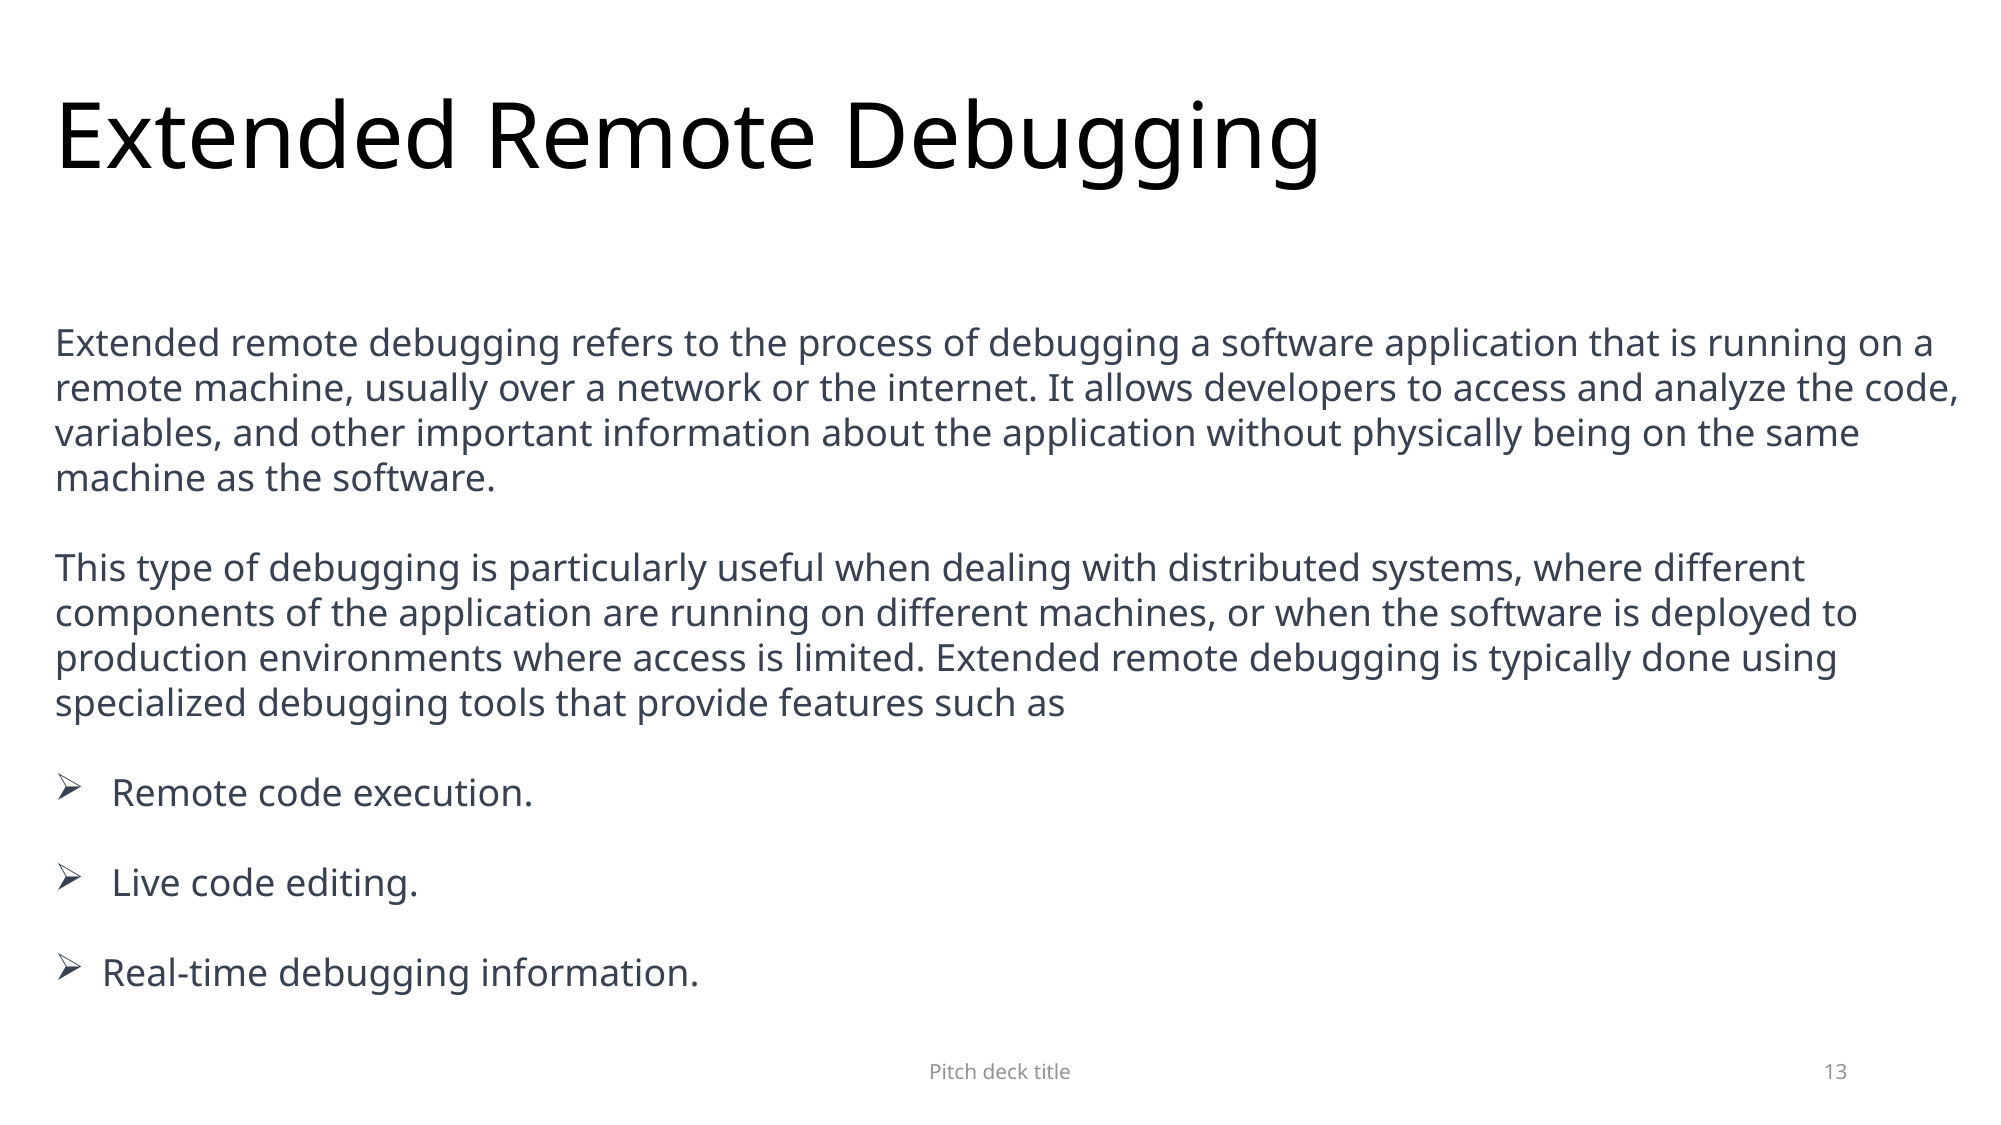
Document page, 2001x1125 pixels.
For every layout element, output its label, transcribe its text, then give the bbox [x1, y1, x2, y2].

slide_number 13 [1412, 1047, 1863, 1103]
footer Pitch deck title [662, 1047, 1338, 1103]
text_box Extended remote debugging refers to the process of debugging a software application that is running on a remote machine, usually over a network or the internet. It allows developers to access and analyze the code, variables, and other important information about the application without physically being on the same machine as the software. This type of debugging is particularly useful when dealing with distributed systems, where different components of the application are running on different machines, or when the software is deployed to production environments where access is limited. Extended remote debugging is typically done using specialized debugging tools that provide features such as Remote code execution. Live code editing. Real-time debugging information. [39, 311, 1990, 1047]
title Extended Remote Debugging [39, 0, 1863, 278]
